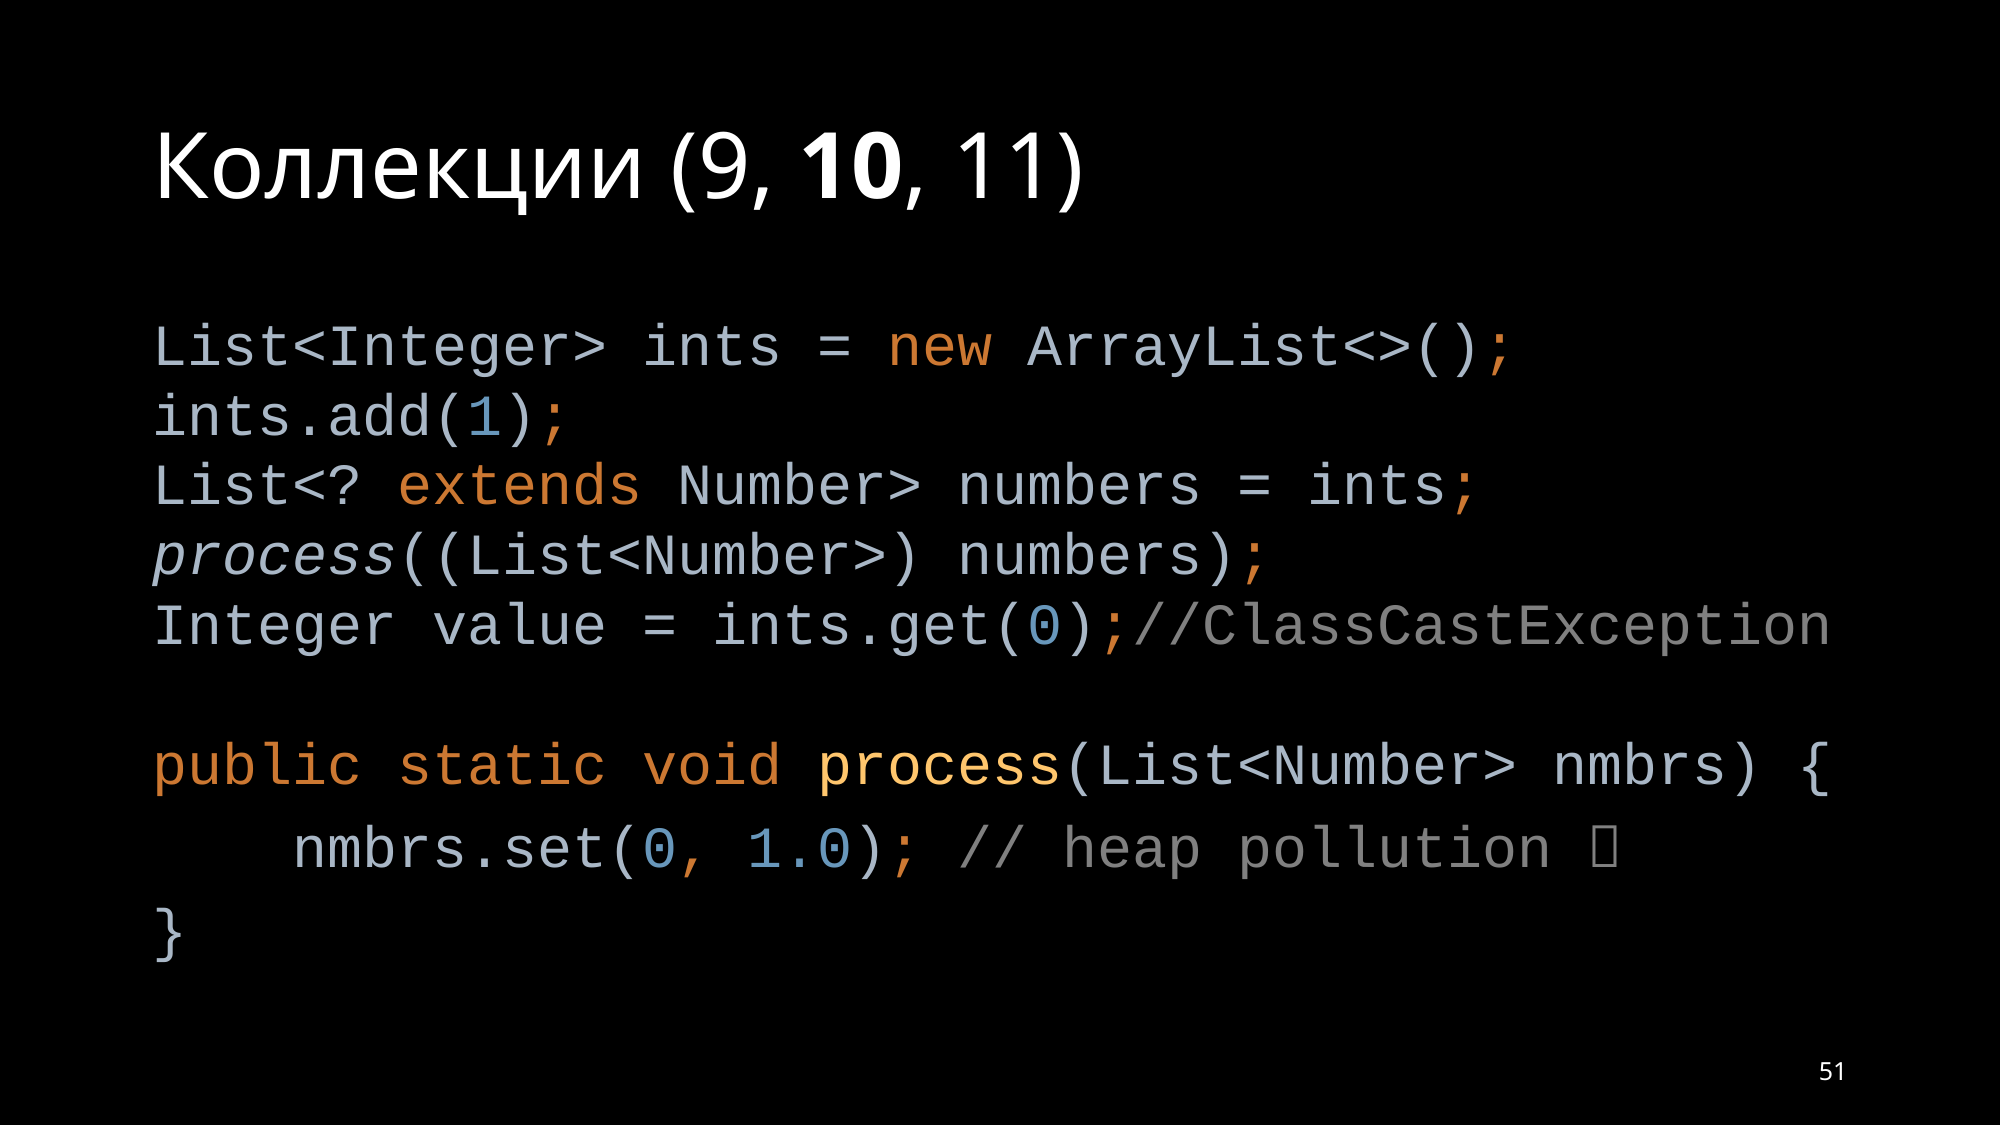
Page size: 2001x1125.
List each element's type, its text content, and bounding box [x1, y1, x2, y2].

list List<Integer> ints = new ArrayList<>(); ints.add(1); List<? extends Number> numbers = ints; process((List<Number>) numbers); Integer value = ints.get(0);//ClassCastException public static void process(List<Number> nmbrs) { nmbrs.set(0, 1.0); // heap pollution  } [137, 299, 1863, 1014]
slide_number 51 [1412, 1042, 1863, 1103]
title Коллекции (9, 10, 11) [137, 59, 1863, 278]
